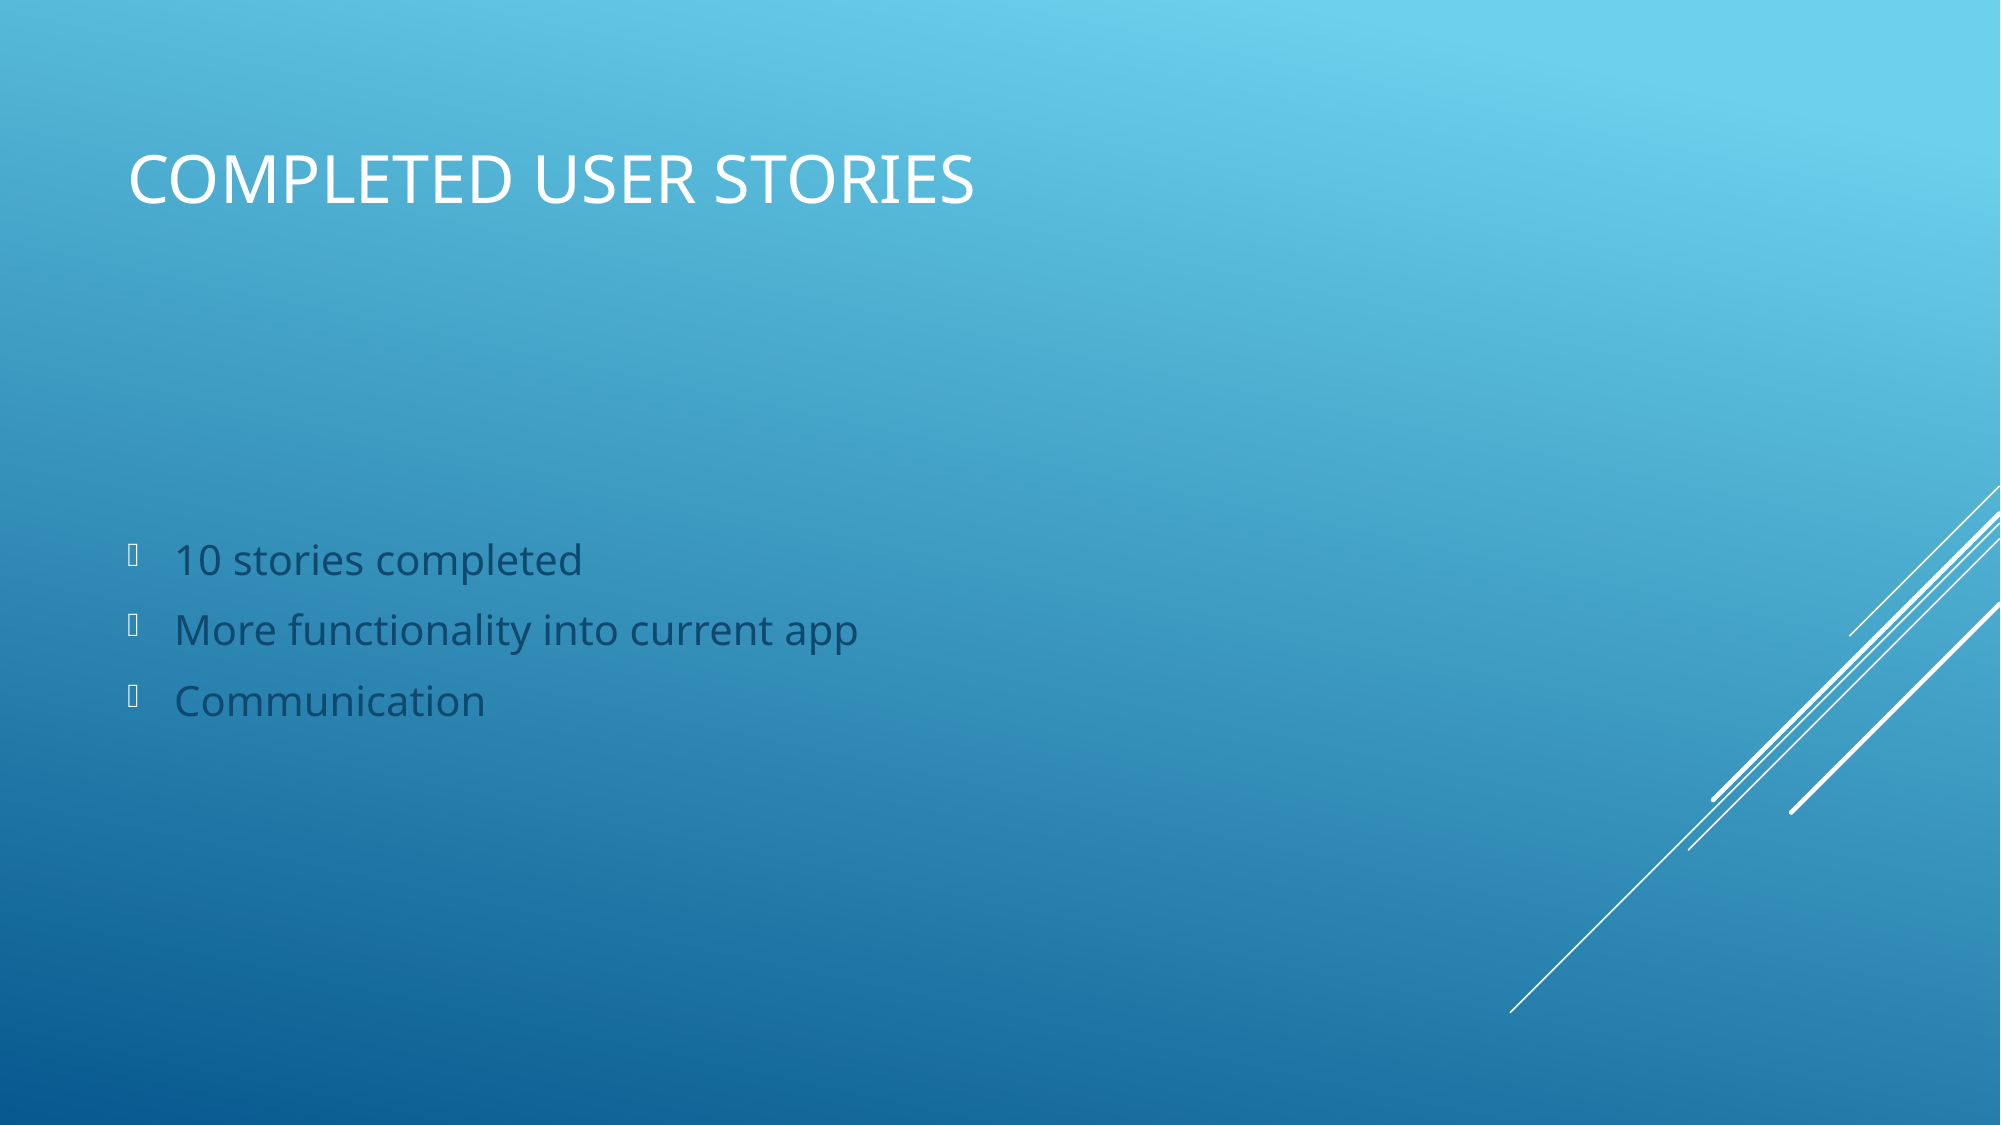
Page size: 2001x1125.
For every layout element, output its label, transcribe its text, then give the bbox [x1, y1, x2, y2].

title Completed User stories [112, 52, 1513, 300]
list 10 stories completed More functionality into current app Communication [112, 368, 1513, 962]
